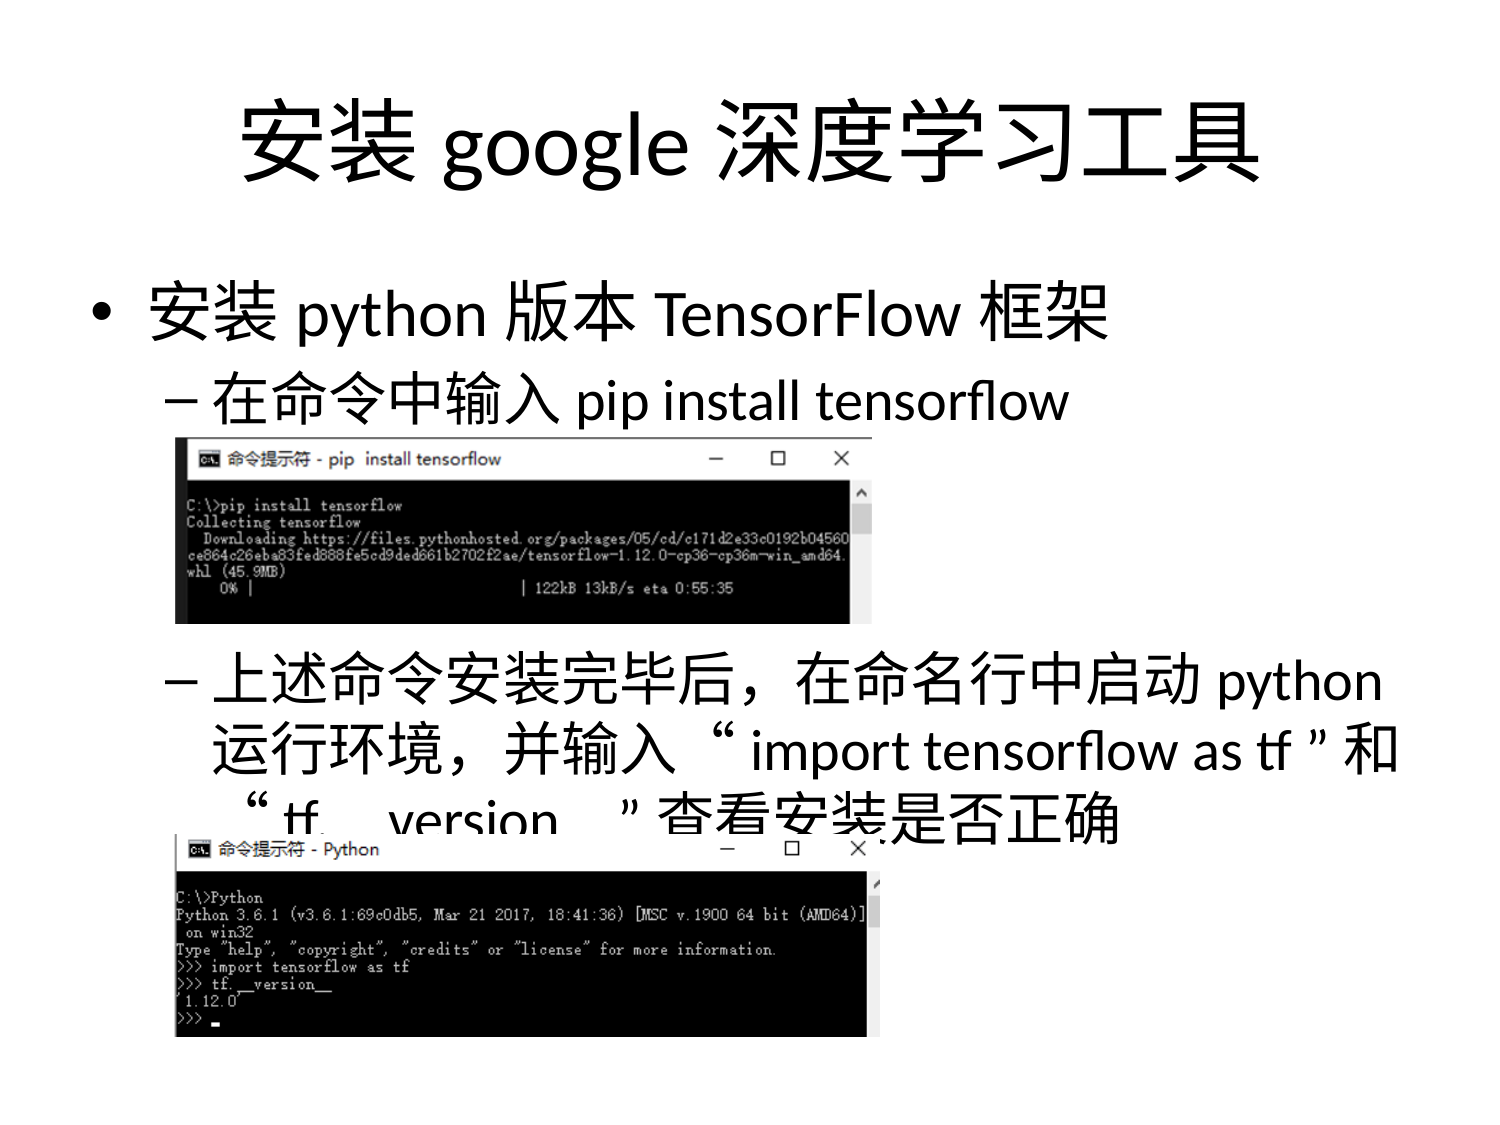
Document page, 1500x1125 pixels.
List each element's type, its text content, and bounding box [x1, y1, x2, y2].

picture [174, 435, 872, 625]
title 安装google深度学习工具 [75, 45, 1425, 233]
list 安装python版本TensorFlow框架 在命令中输入pip install tensorflow 上述命令安装完毕后，在命名行中启动python运行环境，并输入“import tensorflow as tf ”和“tf.__version__”查看安装是否正确 [75, 262, 1425, 1005]
picture [174, 833, 881, 1037]
